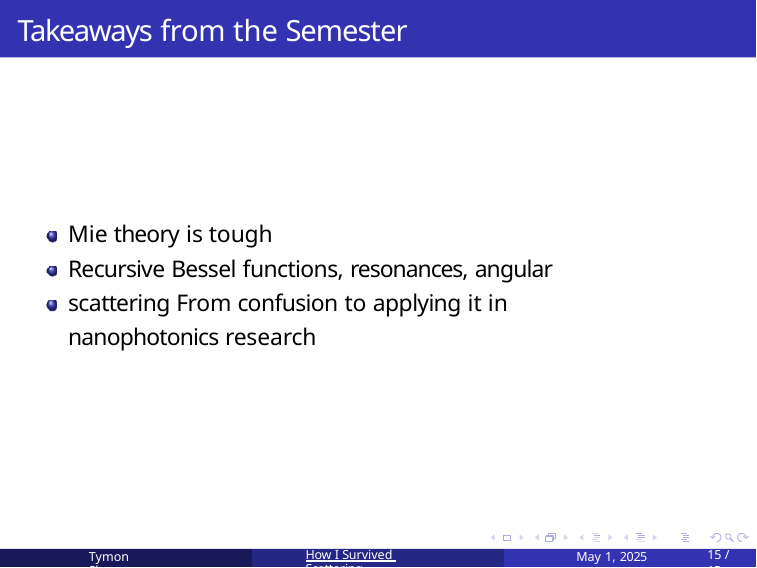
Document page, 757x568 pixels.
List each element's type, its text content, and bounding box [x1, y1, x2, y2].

picture [45, 231, 58, 243]
title Takeaways from the Semester [15, 9, 486, 108]
picture [45, 266, 58, 278]
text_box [0, 548, 757, 568]
picture [45, 300, 58, 312]
text_box Mie theory is tough Recursive Bessel functions, resonances, angular scattering From confusion to applying it in nanophotonics research [66, 211, 618, 351]
